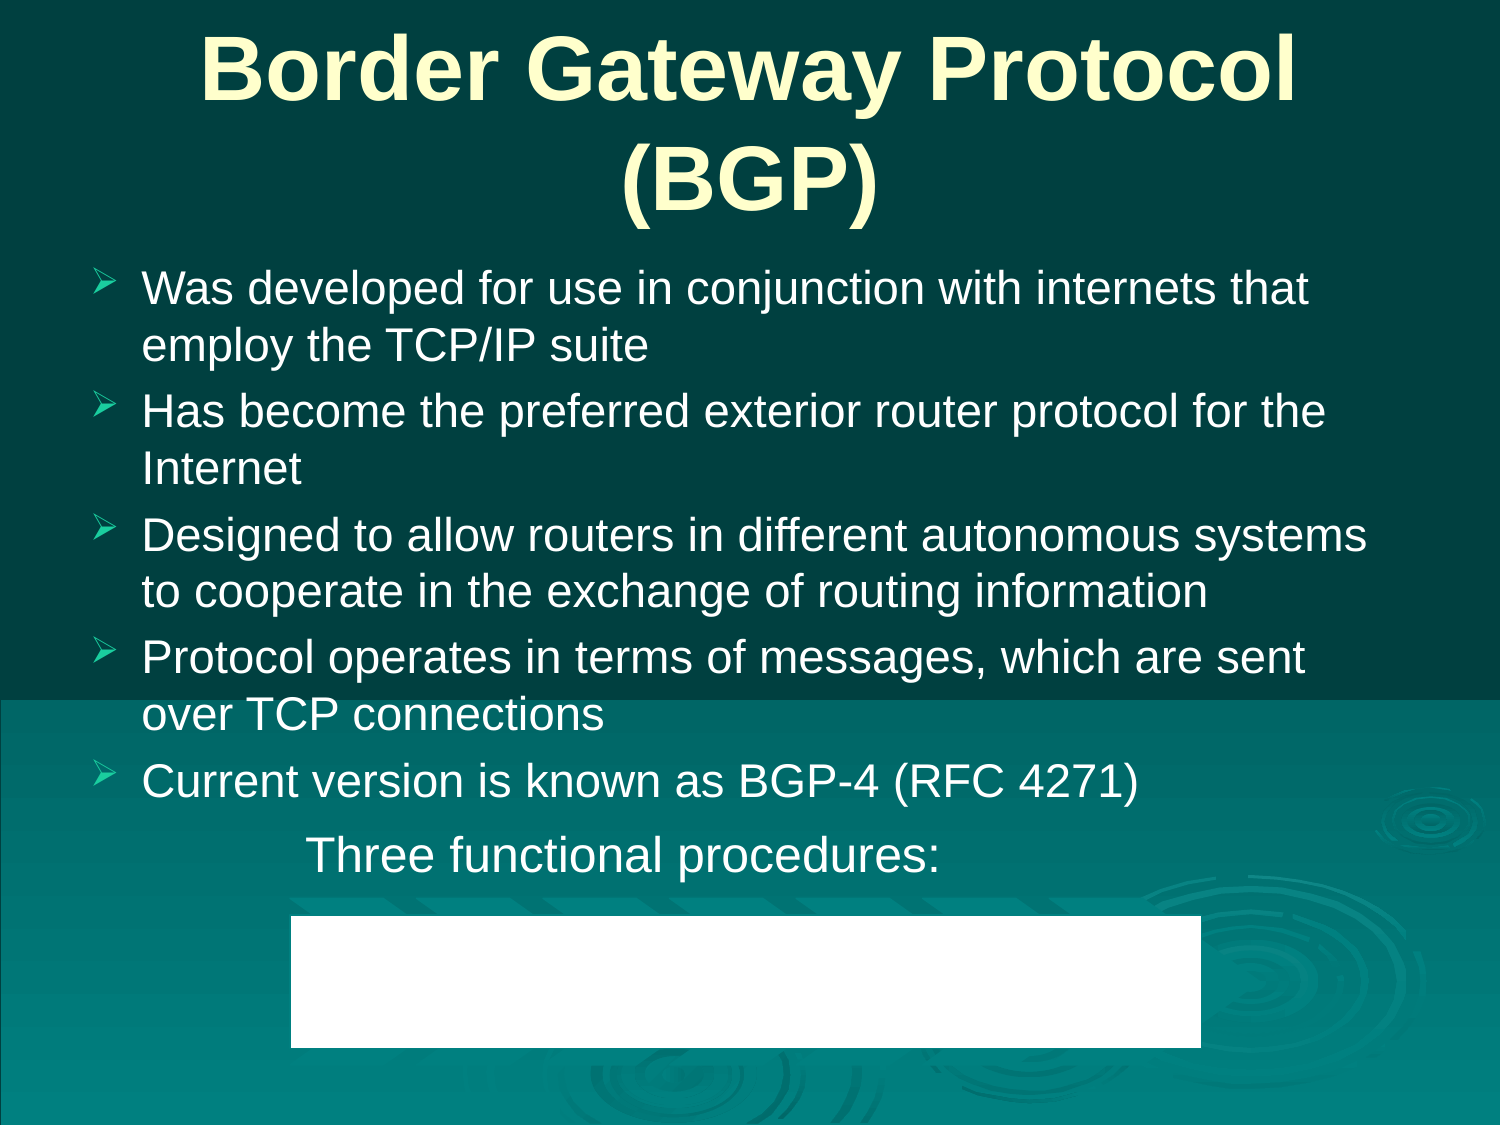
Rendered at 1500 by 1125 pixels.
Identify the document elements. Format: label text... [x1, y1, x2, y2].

list Was developed for use in conjunction with internets that employ the TCP/IP suite Has become the preferred exterior router protocol for the Internet Designed to allow routers in different autonomous systems to cooperate in the exchange of routing information Protocol operates in terms of messages, which are sent over TCP connections Current version is known as BGP-4 (RFC 4271) [74, 249, 1426, 826]
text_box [274, 607, 1276, 1125]
title Border Gateway Protocol (BGP) [74, 24, 1426, 213]
